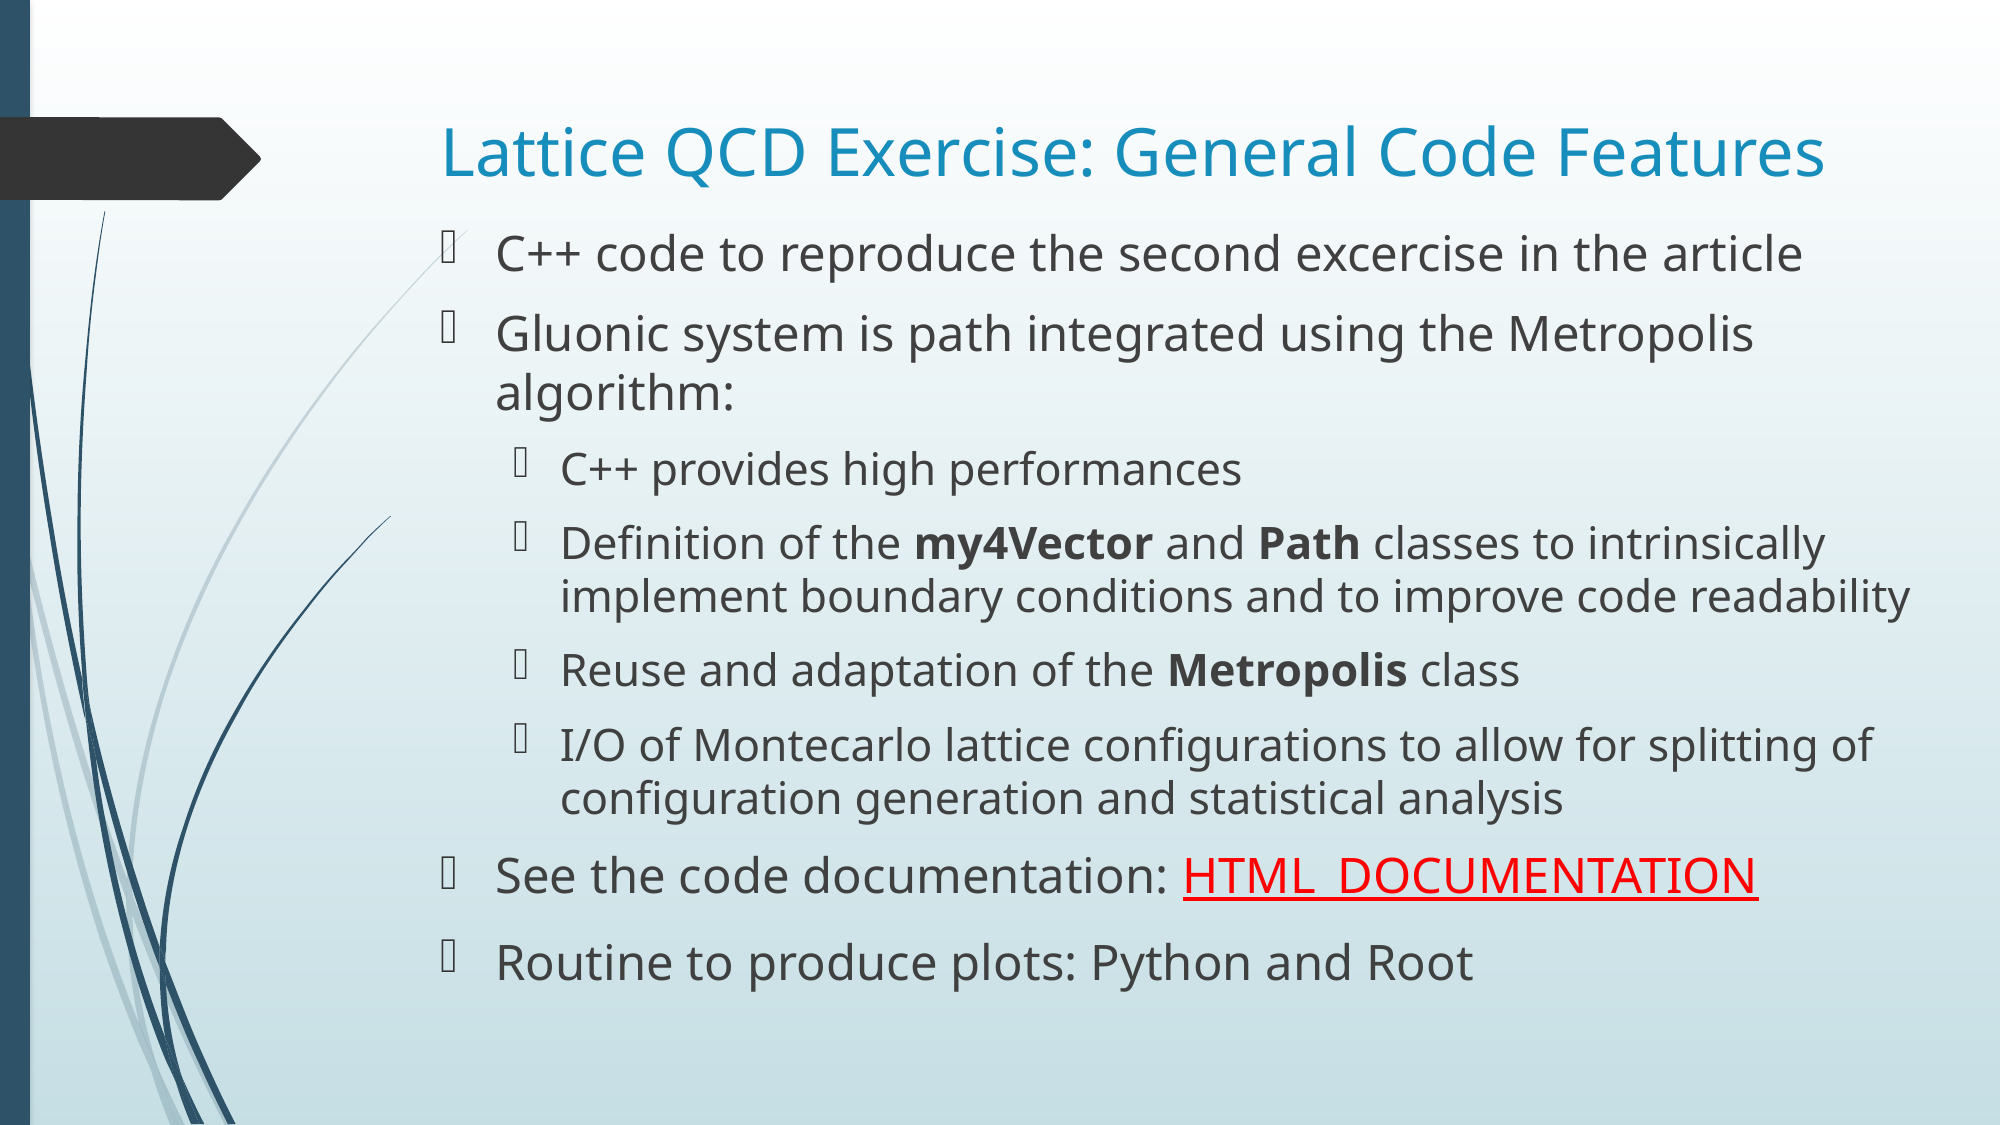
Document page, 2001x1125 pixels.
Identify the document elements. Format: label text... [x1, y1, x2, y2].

title Lattice QCD Exercise: General Code Features [425, 102, 1947, 215]
list C++ code to reproduce the second excercise in the article Gluonic system is path integrated using the Metropolis algorithm: C++ provides high performances Definition of the my4Vector and Path classes to intrinsically implement boundary conditions and to improve code readability Reuse and adaptation of the Metropolis class I/O of Montecarlo lattice configurations to allow for splitting of configuration generation and statistical analysis See the code documentation: HTML_DOCUMENTATION Routine to produce plots: Python and Root [425, 215, 2000, 1002]
